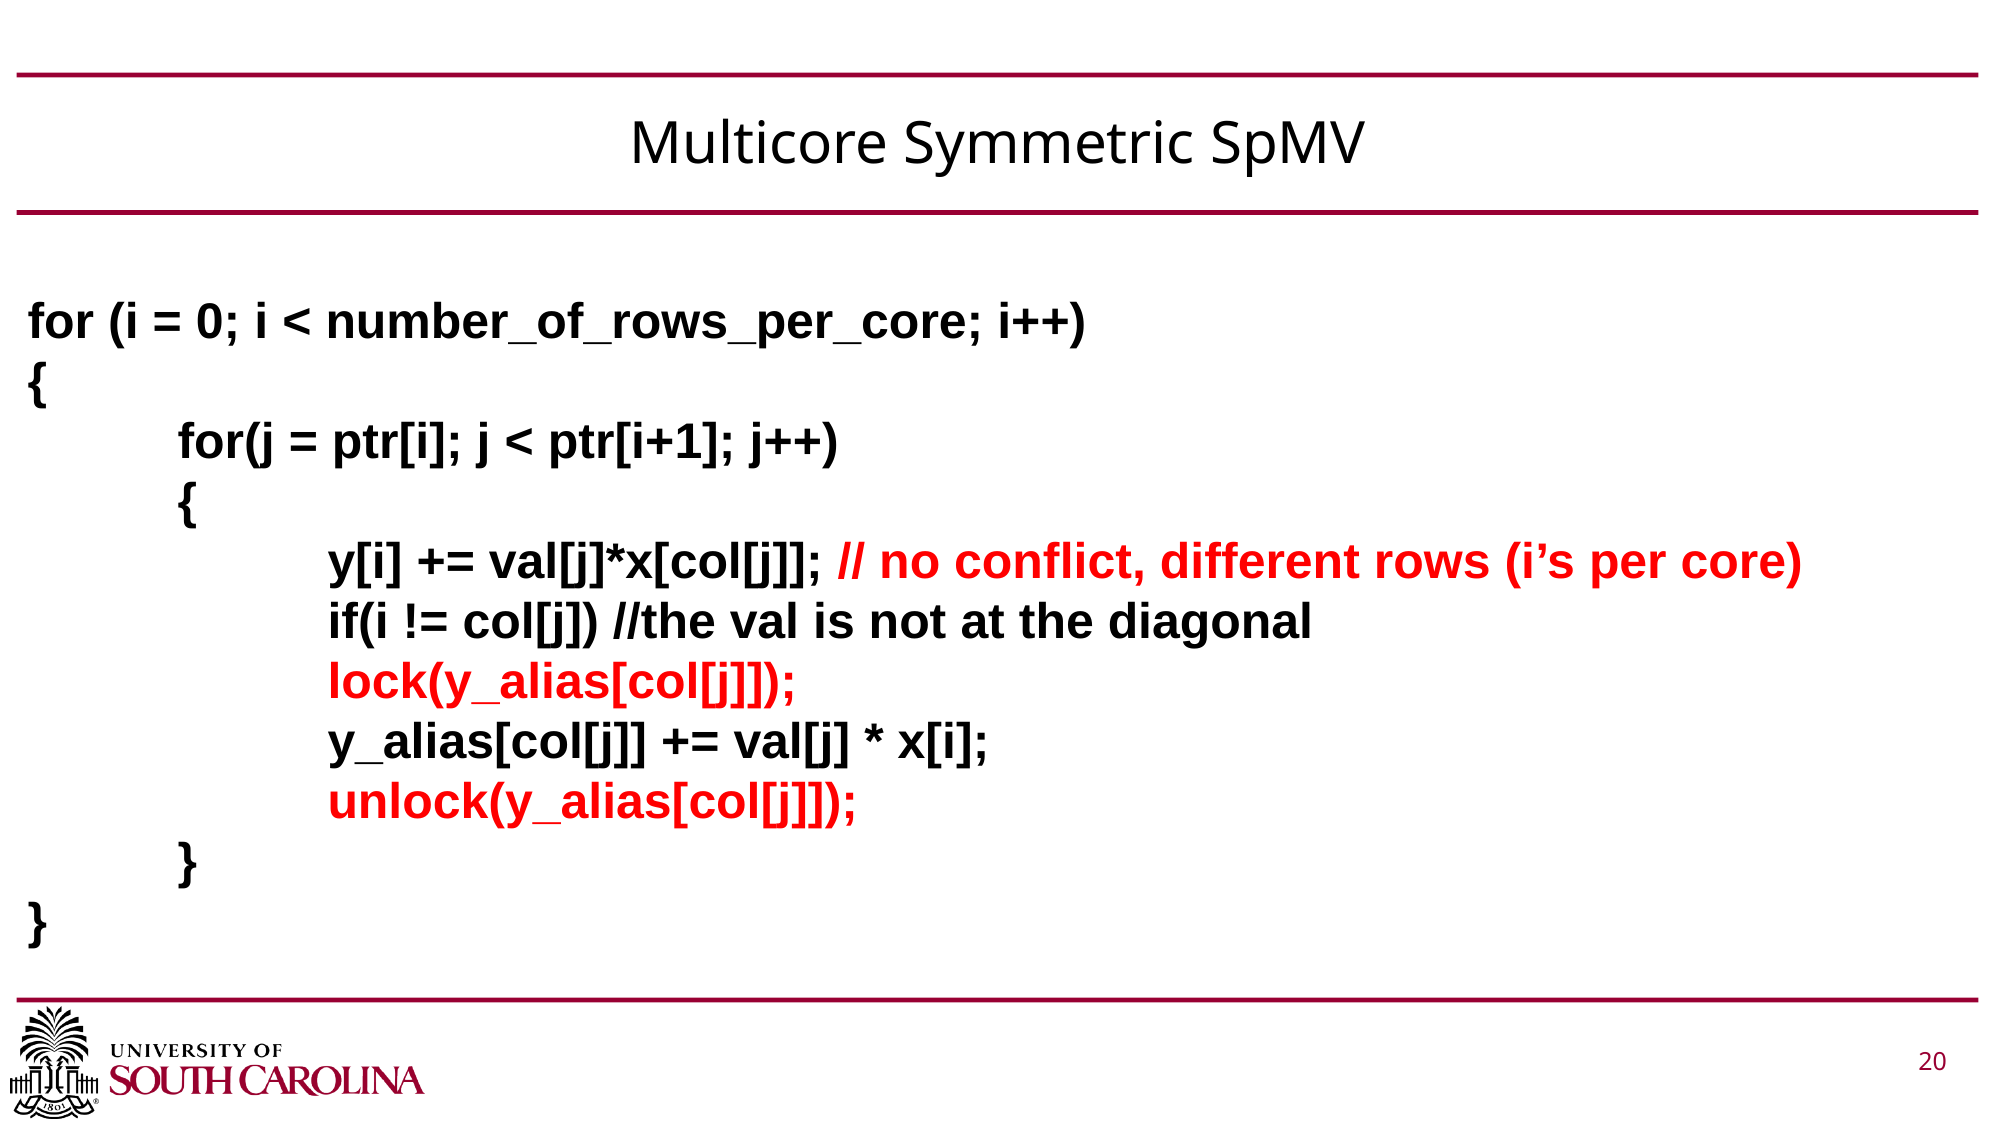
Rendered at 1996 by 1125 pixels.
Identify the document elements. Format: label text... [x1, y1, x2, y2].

text_box for (i = 0; i < number_of_rows_per_core; i++) { for(j = ptr[i]; j < ptr[i+1]; j++) { y[i] += val[j]*x[col[j]]; // no conflict, different rows (i’s per core) if(i != col[j]) //the val is not at the diagonal lock(y_alias[col[j]]); y_alias[col[j]] += val[j] * x[i]; unlock(y_alias[col[j]]); } } [12, 280, 1948, 956]
slide_number 20 [565, 1037, 1963, 1088]
title Multicore Symmetric SpMV [99, 74, 1896, 206]
picture [10, 1006, 425, 1119]
